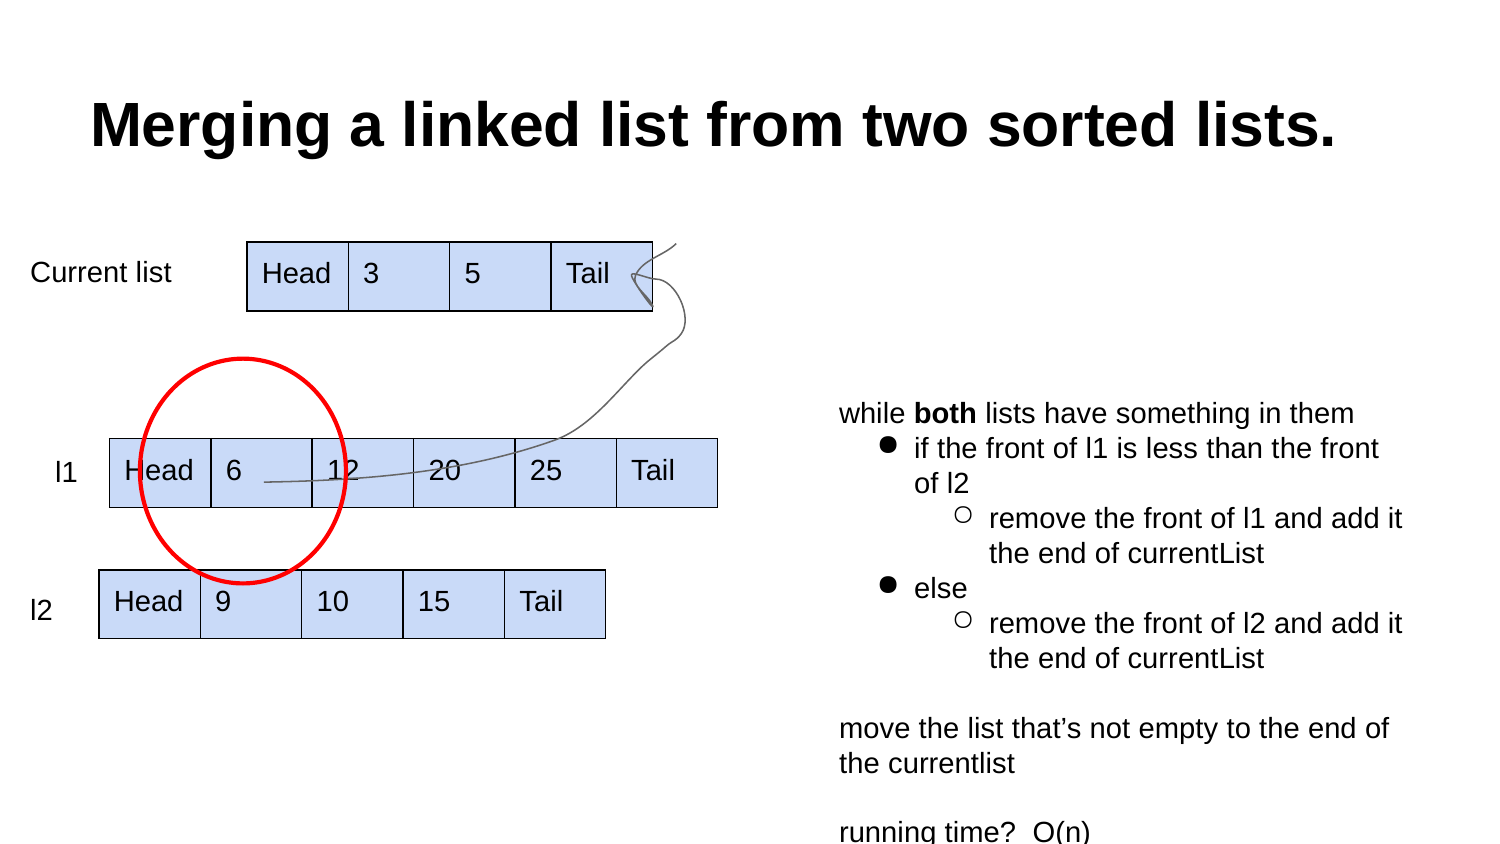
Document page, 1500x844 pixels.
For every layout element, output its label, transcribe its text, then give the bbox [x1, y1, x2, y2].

text_box [343, 243, 686, 479]
table_header 25 [516, 439, 616, 507]
table_header Tail [505, 571, 605, 638]
table_header Head [248, 243, 348, 310]
table_header 3 [349, 243, 449, 310]
table_header 20 [414, 454, 514, 507]
text_box while both lists have something in them if the front of l1 is less than the front of l2 remove the front of l1 and add it the end of currentList else remove the front of l2 and add it the end of currentList move the list that’s not empty to the end of the currentlist running time? O(n) [824, 379, 1425, 807]
title Merging a linked list from two sorted lists. [75, 33, 1425, 175]
table_header 10 [302, 571, 402, 638]
table_header Head [110, 439, 142, 507]
text_box l2 [15, 575, 190, 660]
text_box l1 [40, 438, 148, 523]
text_box Current list [15, 238, 190, 323]
table_header Tail [552, 243, 652, 310]
table_header 9 [201, 571, 301, 638]
table_header 5 [450, 243, 550, 310]
table_header 12 [343, 473, 413, 507]
table_header Tail [617, 439, 717, 507]
table_header 15 [404, 571, 504, 638]
text_box [137, 356, 349, 586]
table_header Head [100, 571, 200, 638]
